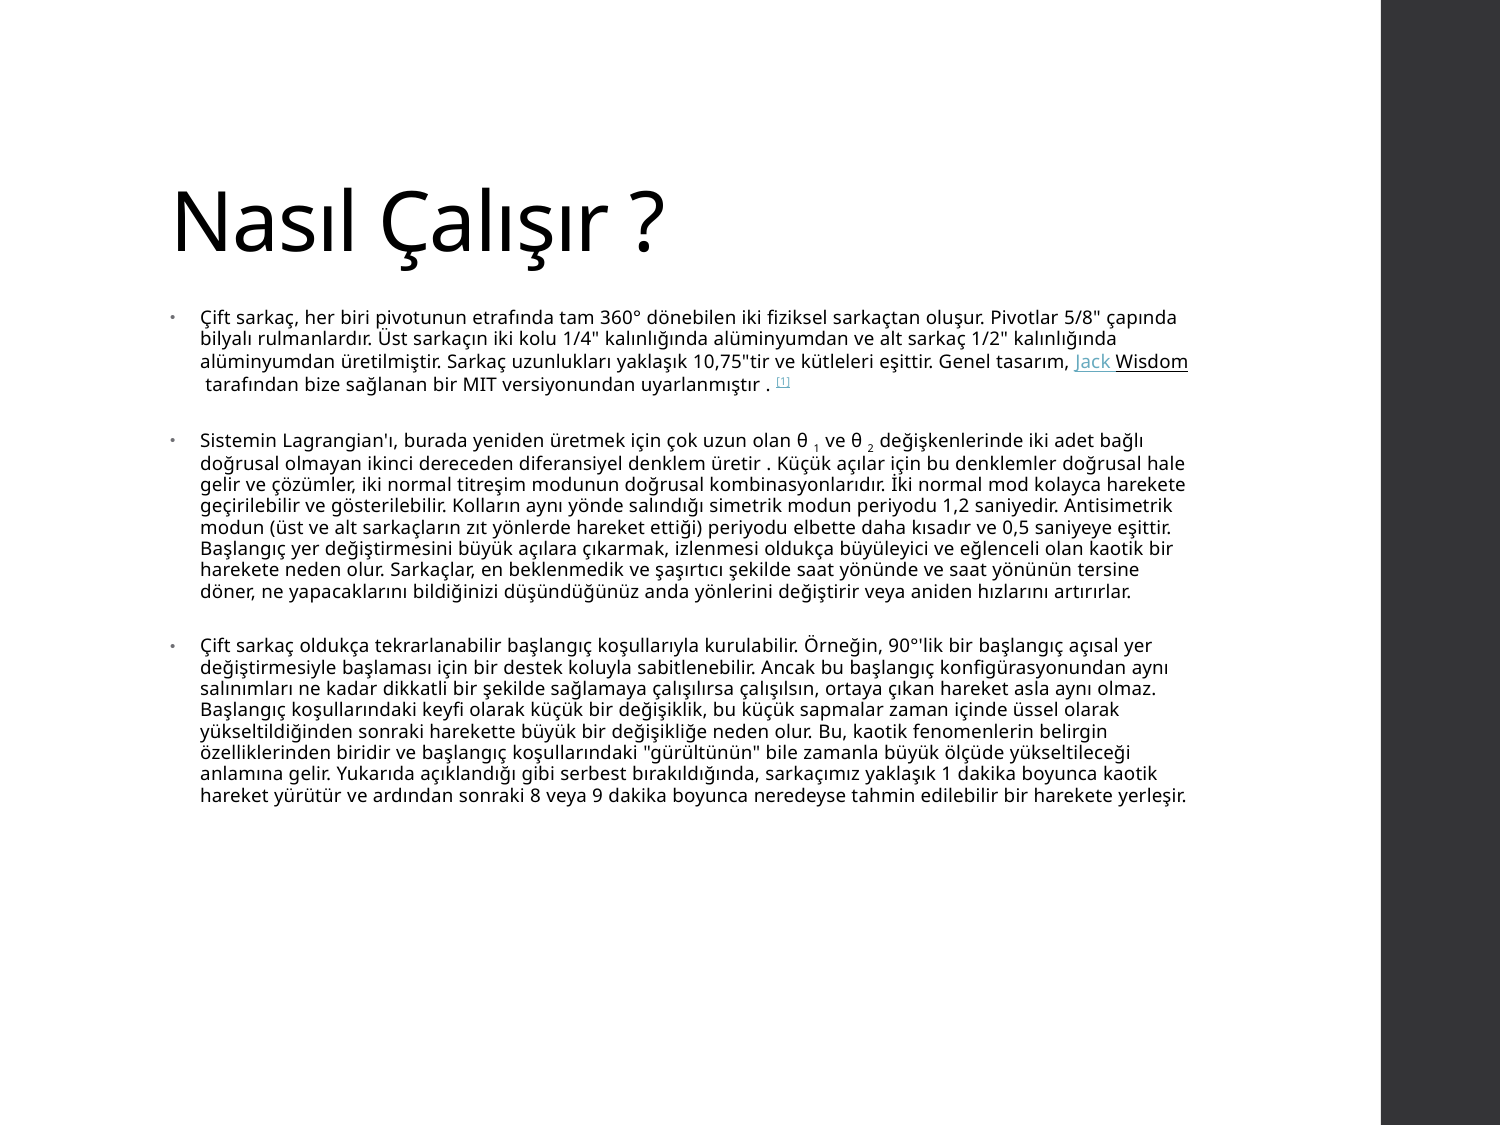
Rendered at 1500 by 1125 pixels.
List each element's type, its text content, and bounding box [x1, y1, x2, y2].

list Çift sarkaç, her biri pivotunun etrafında tam 360° dönebilen iki fiziksel sarkaçtan oluşur. Pivotlar 5/8" çapında bilyalı rulmanlardır. Üst sarkaçın iki kolu 1/4" kalınlığında alüminyumdan ve alt sarkaç 1/2" kalınlığında alüminyumdan üretilmiştir. Sarkaç uzunlukları yaklaşık 10,75"tir ve kütleleri eşittir. Genel tasarım, Jack Wisdom tarafından bize sağlanan bir MIT versiyonundan uyarlanmıştır . [1] Sistemin Lagrangian'ı, burada yeniden üretmek için çok uzun olan θ 1 ve θ 2 değişkenlerinde iki adet bağlı doğrusal olmayan ikinci dereceden diferansiyel denklem üretir . Küçük açılar için bu denklemler doğrusal hale gelir ve çözümler, iki normal titreşim modunun doğrusal kombinasyonlarıdır. İki normal mod kolayca harekete geçirilebilir ve gösterilebilir. Kolların aynı yönde salındığı simetrik modun periyodu 1,2 saniyedir. Antisimetrik modun (üst ve alt sarkaçların zıt yönlerde hareket ettiği) periyodu elbette daha kısadır ve 0,5 saniyeye eşittir. Başlangıç ​​yer değiştirmesini büyük açılara çıkarmak, izlenmesi oldukça büyüleyici ve eğlenceli olan kaotik bir harekete neden olur. Sarkaçlar, en beklenmedik ve şaşırtıcı şekilde saat yönünde ve saat yönünün tersine döner, ne yapacaklarını bildiğinizi düşündüğünüz anda yönlerini değiştirir veya aniden hızlarını artırırlar. Çift sarkaç oldukça tekrarlanabilir başlangıç ​​koşullarıyla kurulabilir. Örneğin, 90°'lik bir başlangıç ​​açısal yer değiştirmesiyle başlaması için bir destek koluyla sabitlenebilir. Ancak bu başlangıç ​​konfigürasyonundan aynı salınımları ne kadar dikkatli bir şekilde sağlamaya çalışılırsa çalışılsın, ortaya çıkan hareket asla aynı olmaz. Başlangıç ​​koşullarındaki keyfi olarak küçük bir değişiklik, bu küçük sapmalar zaman içinde üssel olarak yükseltildiğinden sonraki harekette büyük bir değişikliğe neden olur. Bu, kaotik fenomenlerin belirgin özelliklerinden biridir ve başlangıç ​​koşullarındaki "gürültünün" bile zamanla büyük ölçüde yükseltileceği anlamına gelir. Yukarıda açıklandığı gibi serbest bırakıldığında, sarkaçımız yaklaşık 1 dakika boyunca kaotik hareket yürütür ve ardından sonraki 8 veya 9 dakika boyunca neredeyse tahmin edilebilir bir harekete yerleşir. [155, 299, 1213, 1014]
title Nasıl Çalışır ? [155, 60, 1348, 278]
